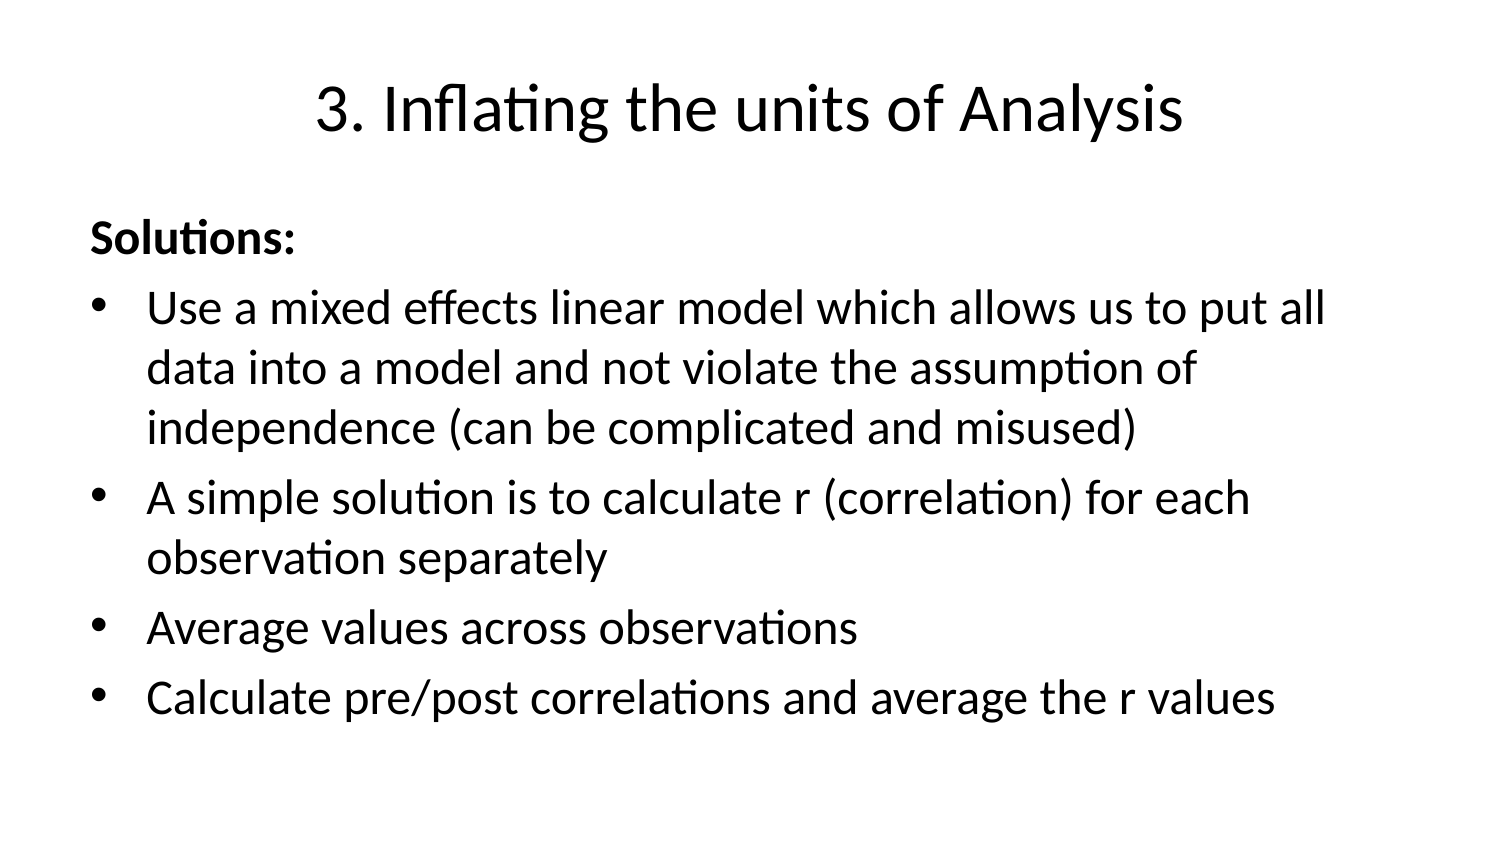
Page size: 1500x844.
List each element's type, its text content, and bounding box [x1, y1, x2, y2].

title 3. Inflating the units of Analysis [75, 33, 1425, 175]
list Solutions: Use a mixed effects linear model which allows us to put all data into a model and not violate the assumption of independence (can be complicated and misused) A simple solution is to calculate r (correlation) for each observation separately Average values across observations Calculate pre/post correlations and average the r values [75, 196, 1425, 754]
